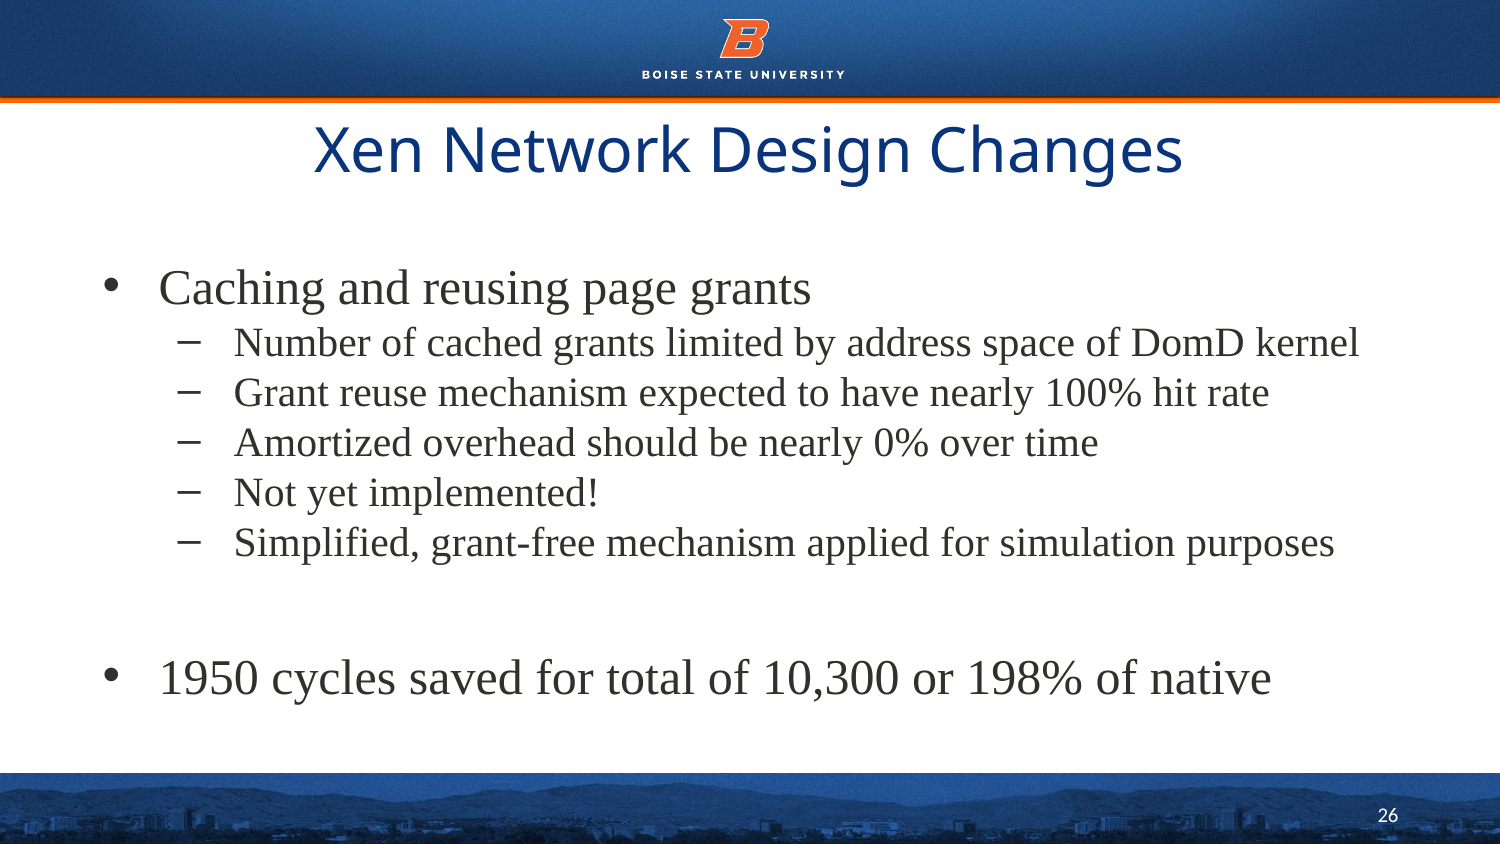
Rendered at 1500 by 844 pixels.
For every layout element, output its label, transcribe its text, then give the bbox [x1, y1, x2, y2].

title Xen Network Design Changes [75, 103, 1425, 192]
list Caching and reusing page grants Number of cached grants limited by address space of DomD kernel Grant reuse mechanism expected to have nearly 100% hit rate Amortized overhead should be nearly 0% over time Not yet implemented! Simplified, grant-free mechanism applied for simulation purposes 1950 cycles saved for total of 10,300 or 198% of native [75, 196, 1425, 754]
picture [0, 773, 1500, 844]
picture [0, 0, 1500, 103]
